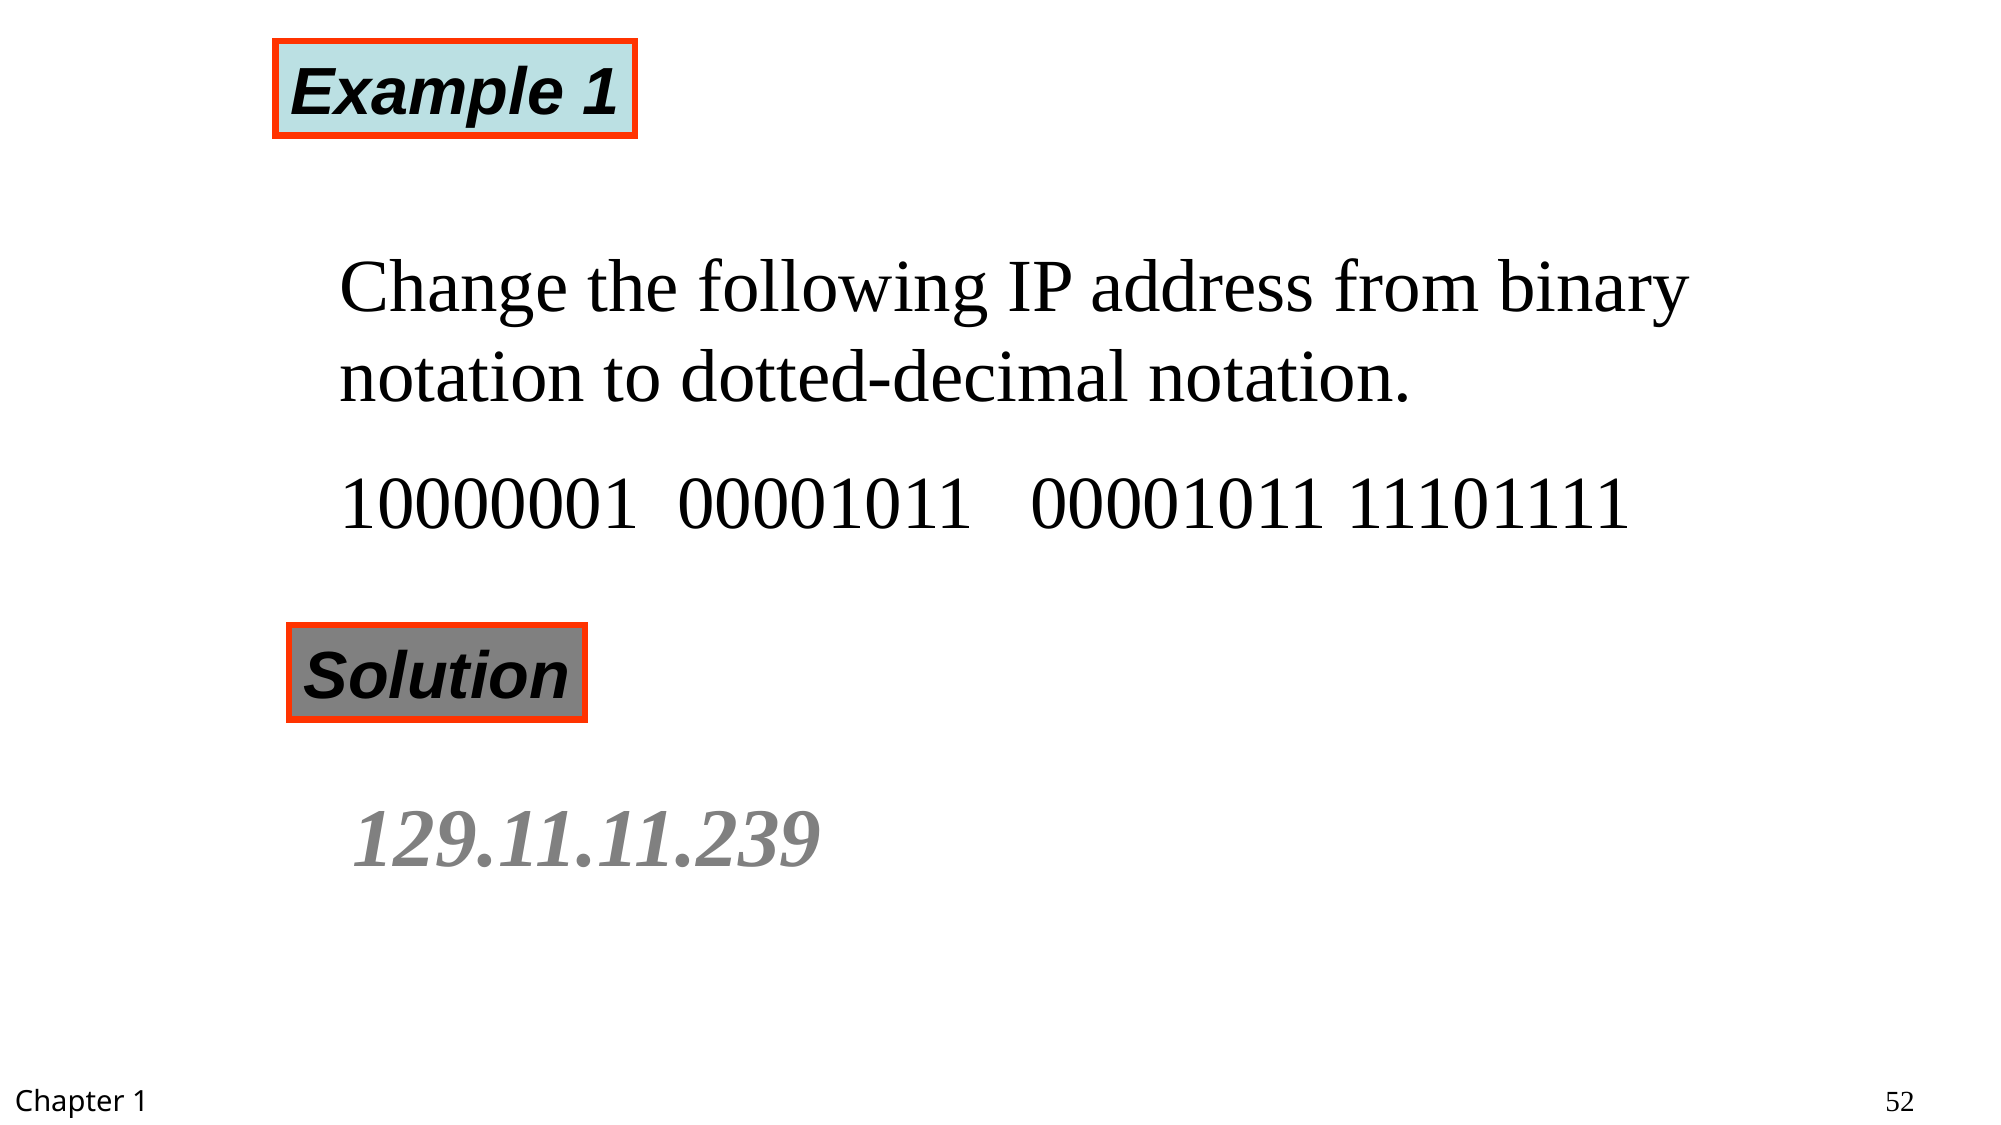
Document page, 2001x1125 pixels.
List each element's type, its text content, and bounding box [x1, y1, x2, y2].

text_box 129.11.11.239 [337, 775, 1713, 890]
text_box Example 1 [275, 40, 635, 136]
text_box Change the following IP address from binary notation to dotted-decimal notation. 10000001 00001011 00001011 11101111 [324, 228, 1713, 551]
text_box Solution [288, 624, 586, 720]
